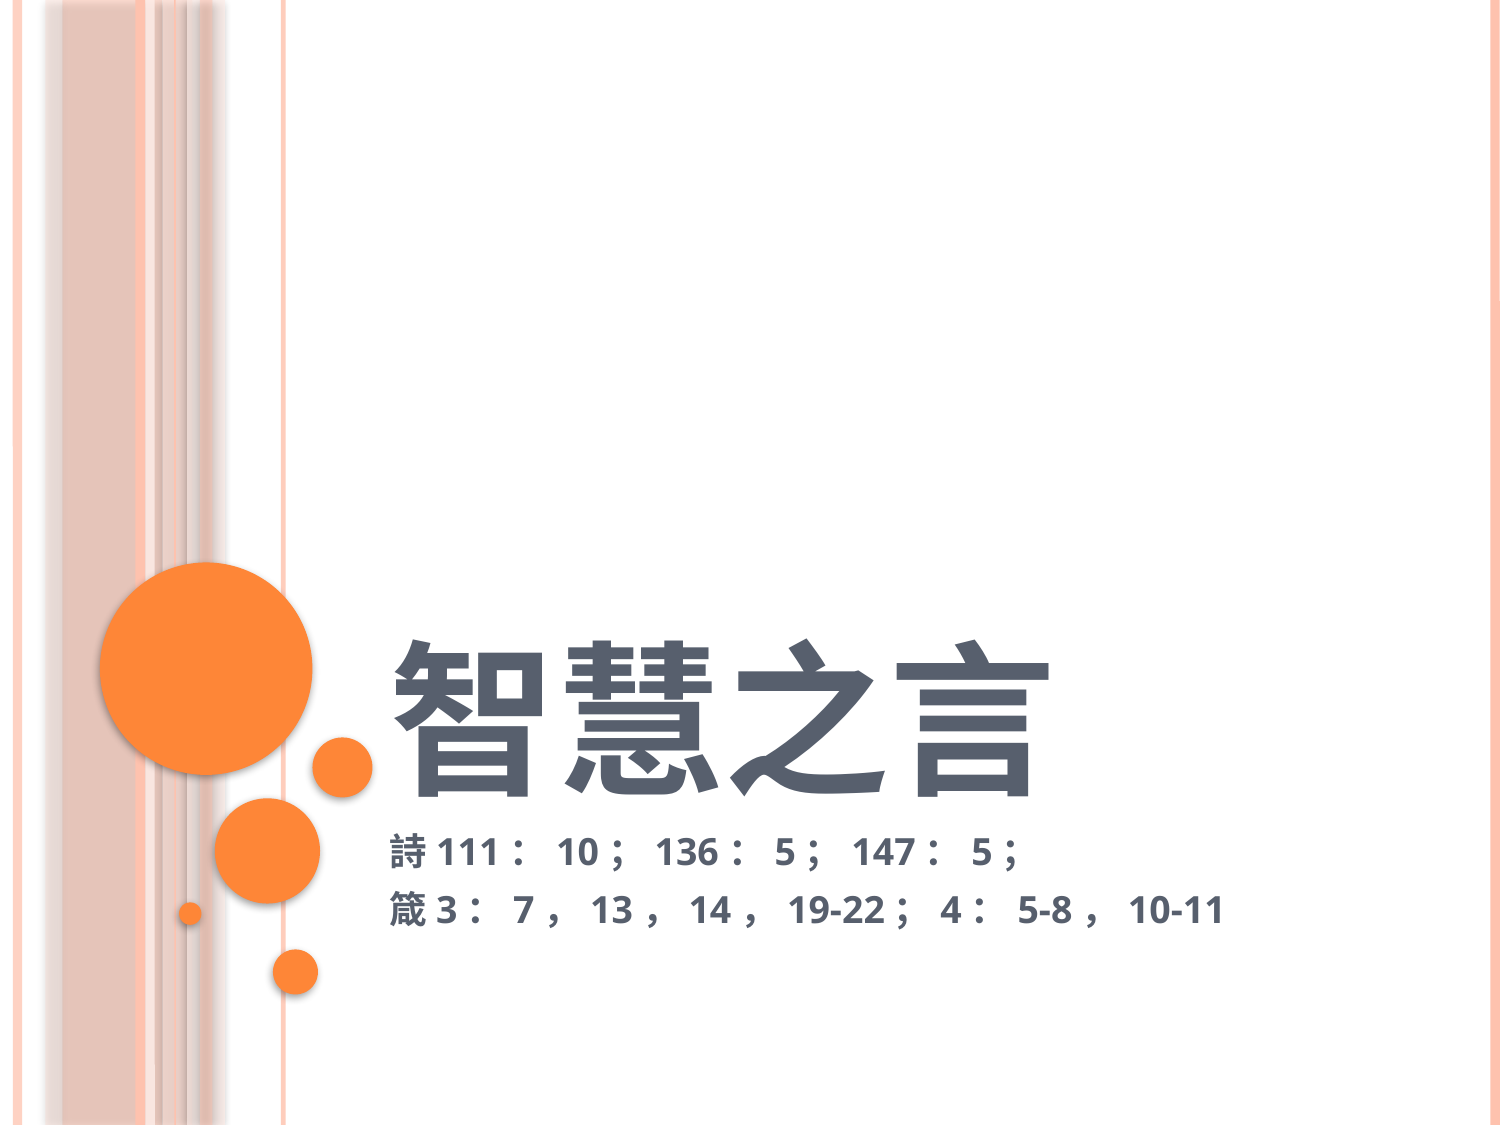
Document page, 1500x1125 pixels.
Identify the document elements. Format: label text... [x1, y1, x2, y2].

subtitle 詩111：10；136：5；147：5； 箴3：7，13，14，19-22；4：5-8，10-11 [375, 820, 1388, 1046]
title 智慧之言 [375, 512, 1388, 820]
